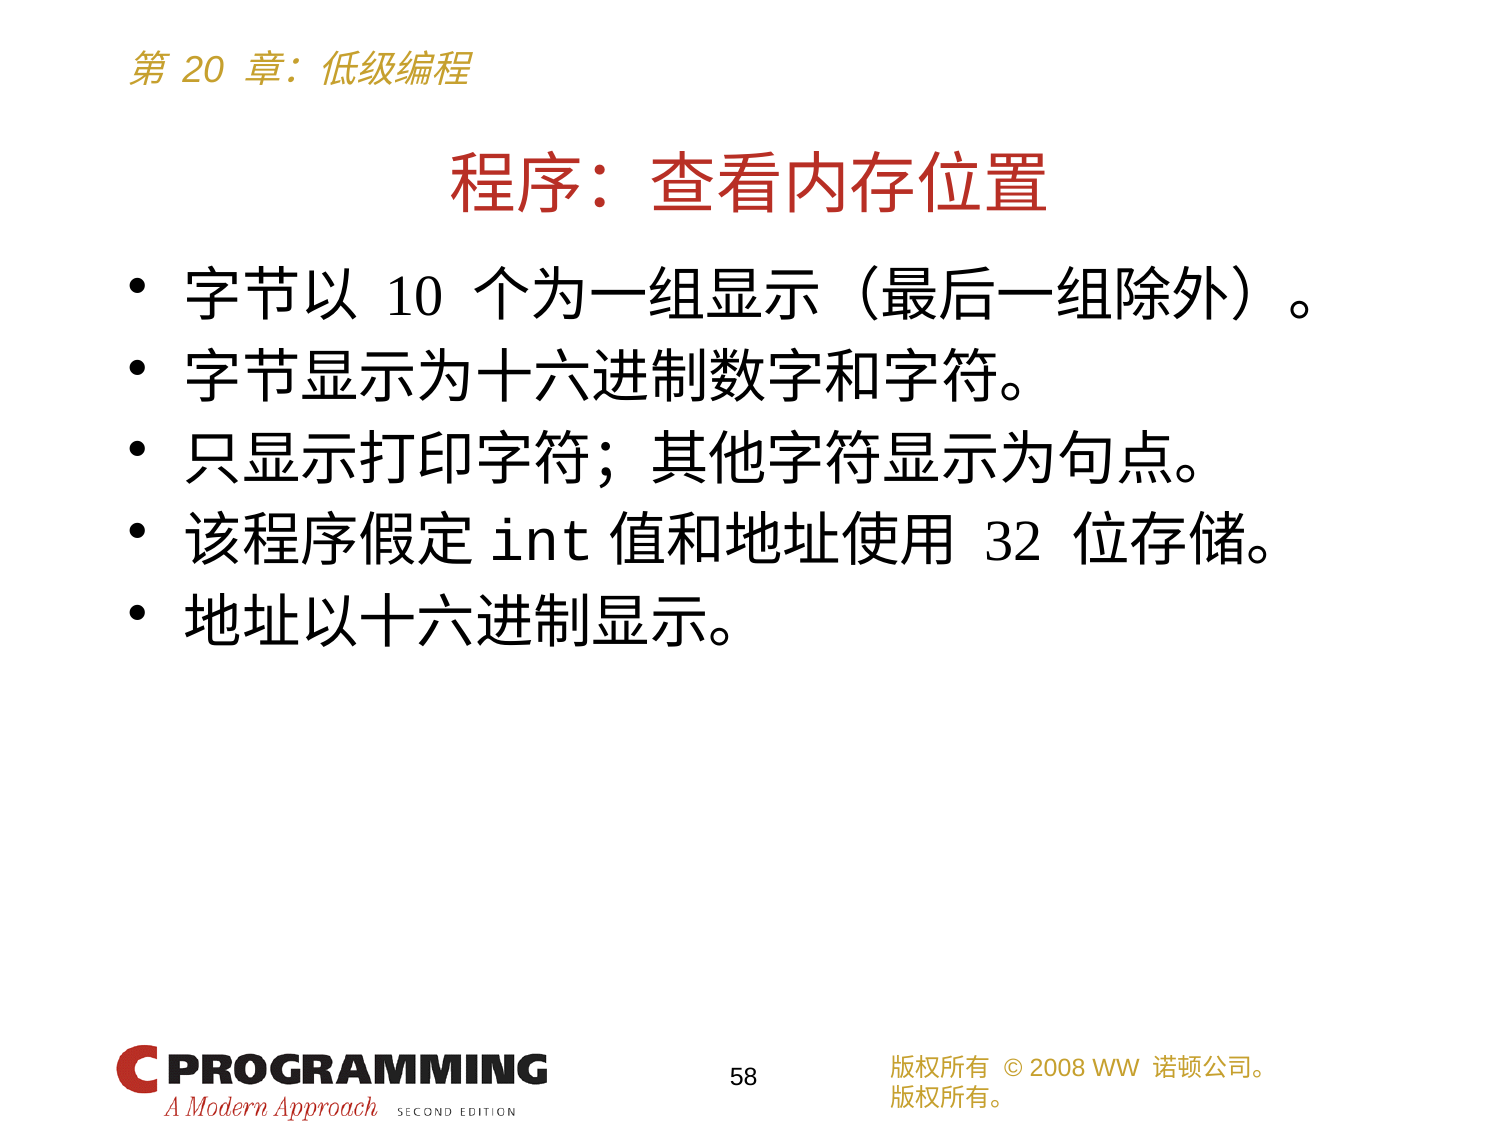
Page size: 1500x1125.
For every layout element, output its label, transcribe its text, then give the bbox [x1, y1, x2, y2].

slide_number 58 [687, 1049, 801, 1101]
picture [112, 1041, 550, 1123]
title 程序：查看内存位置 [112, 125, 1388, 238]
footer 版权所有 © 2008 WW 诺顿公司。 版权所有。 [874, 1043, 1388, 1119]
list 字节以 10 个为一组显示（最后一组除外）。 字节显示为十六进制数字和字符。 只显示打印字符；其他字符显示为句点。 该程序假定int值和地址使用 32 位存储。 地址以十六进制显示。 [112, 249, 1388, 1038]
